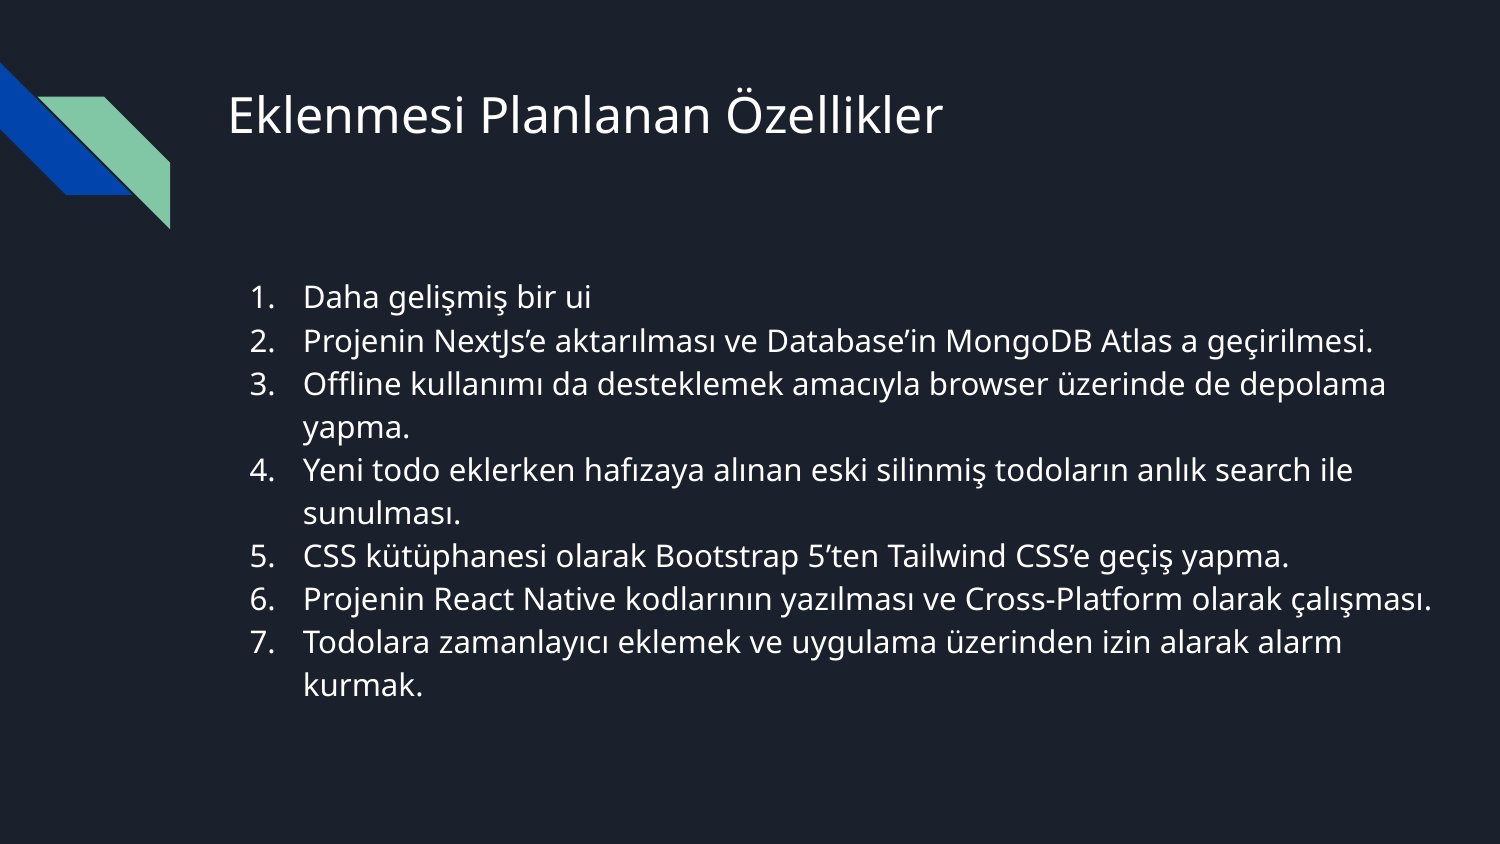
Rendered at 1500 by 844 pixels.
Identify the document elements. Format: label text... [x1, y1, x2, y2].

title Eklenmesi Planlanan Özellikler [212, 64, 1368, 215]
list Daha gelişmiş bir ui Projenin NextJs’e aktarılması ve Database’in MongoDB Atlas a geçirilmesi. Offline kullanımı da desteklemek amacıyla browser üzerinde de depolama yapma. Yeni todo eklerken hafızaya alınan eski silinmiş todoların anlık search ile sunulması. CSS kütüphanesi olarak Bootstrap 5’ten Tailwind CSS’e geçiş yapma. Projenin React Native kodlarının yazılması ve Cross-Platform olarak çalışması. Todolara zamanlayıcı eklemek ve uygulama üzerinden izin alarak alarm kurmak. [212, 257, 1452, 735]
